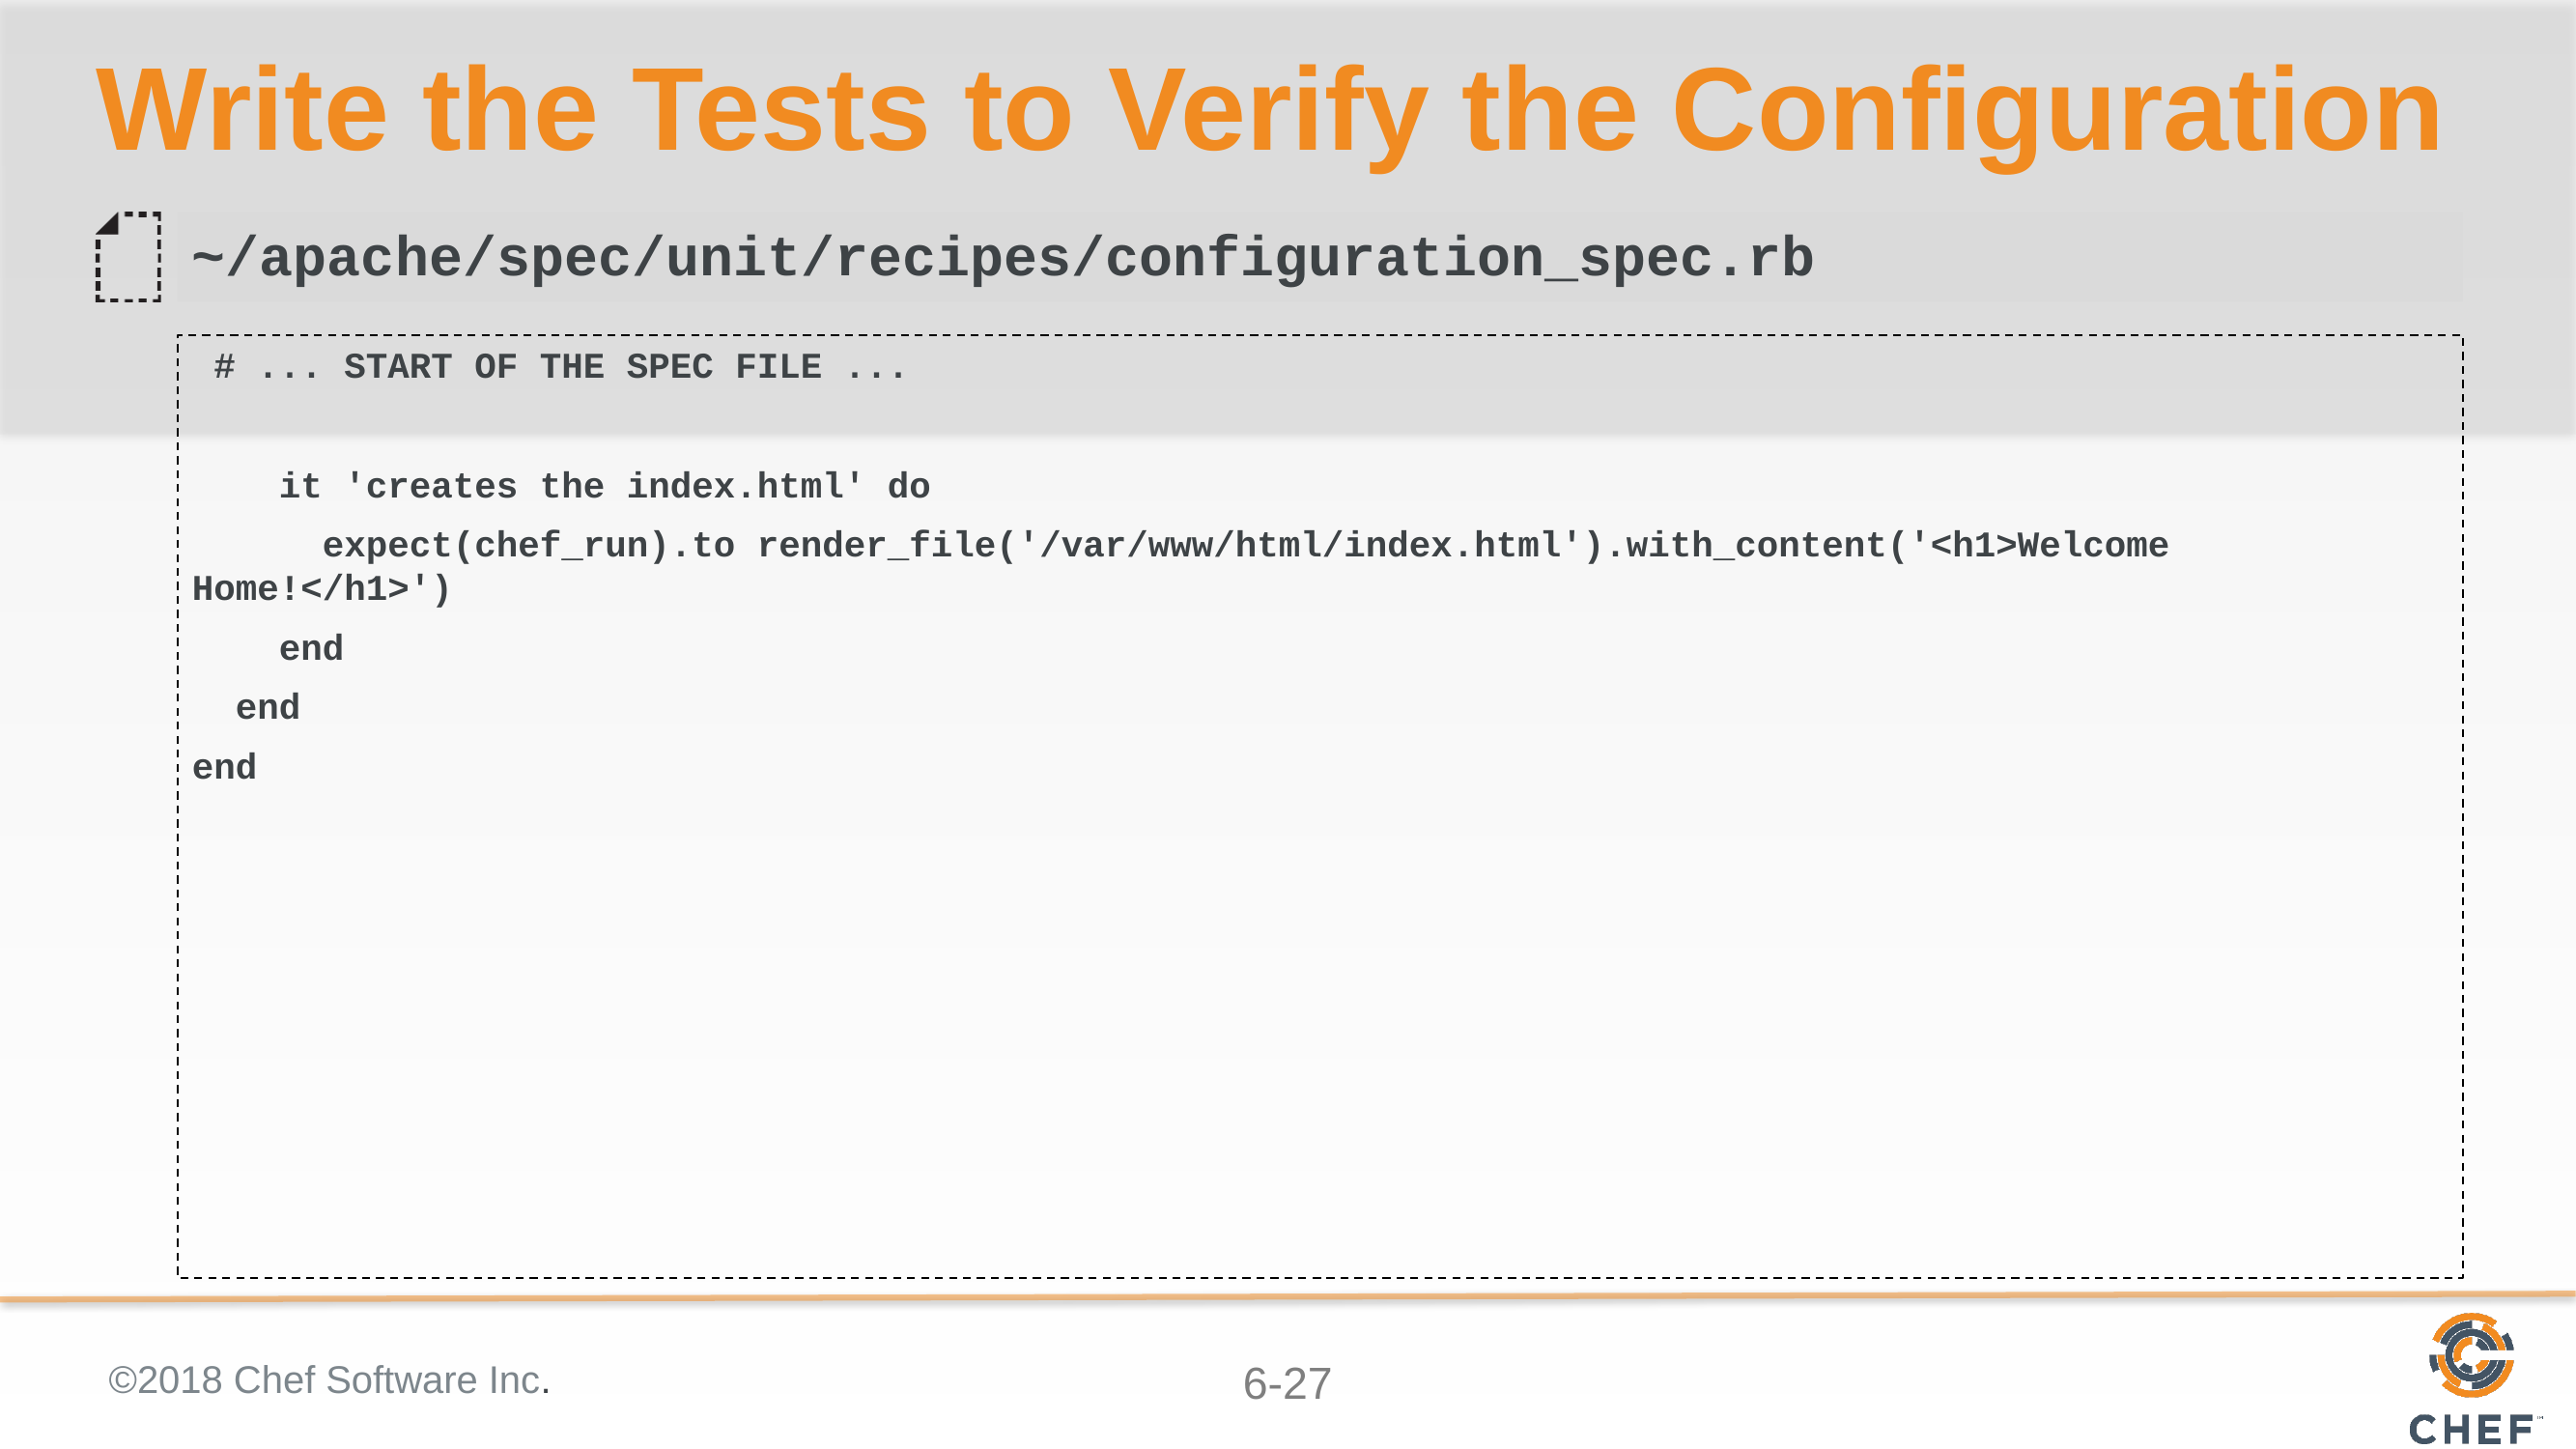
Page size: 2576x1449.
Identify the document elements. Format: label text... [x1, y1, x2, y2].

list ~/apache/spec/unit/recipes/configuration_spec.rb [177, 212, 2463, 302]
list # ... START OF THE SPEC FILE ... it 'creates the index.html' do expect(chef_run).to render_file('/var/www/html/index.html').with_content('<h1>Welcome Home!</h1>') end end end [177, 334, 2464, 1279]
picture [2399, 1297, 2551, 1449]
title Write the Tests to Verify the Configuration [96, 48, 2463, 180]
